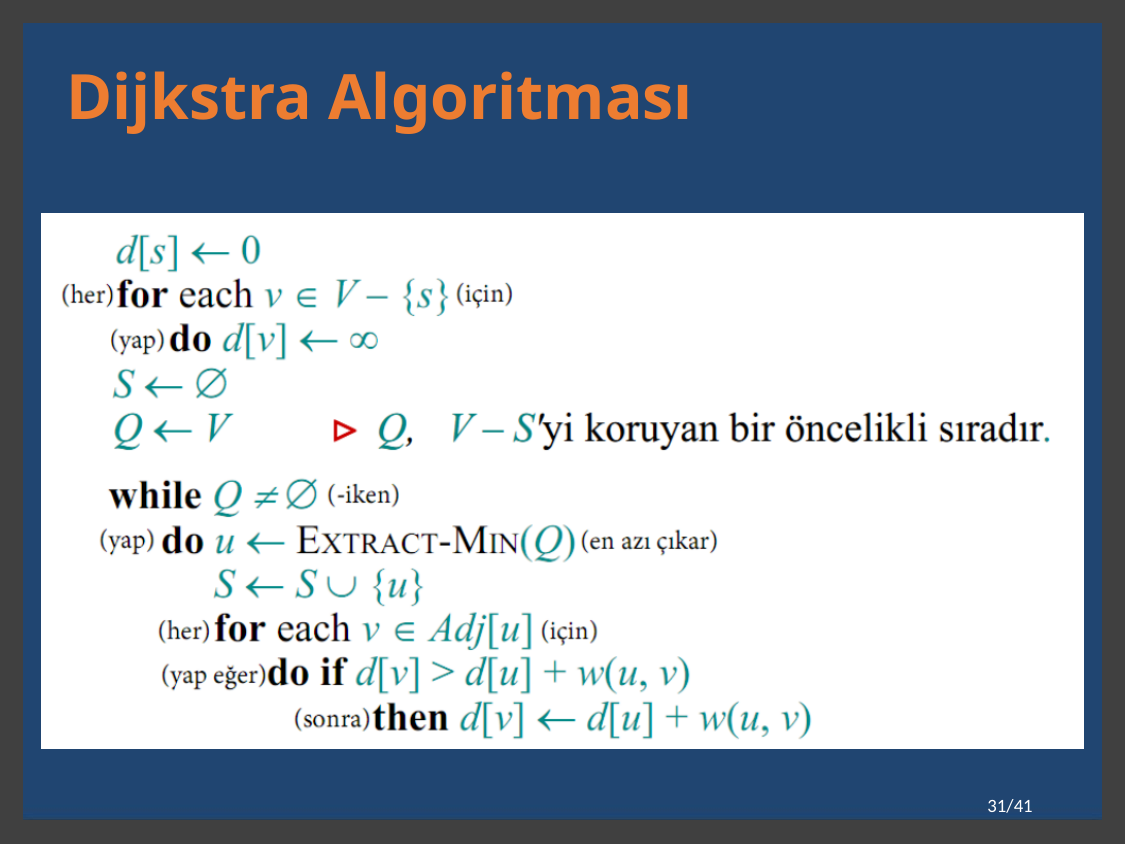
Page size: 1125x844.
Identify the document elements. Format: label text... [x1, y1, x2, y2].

slide_number 31/41 [794, 820, 1048, 827]
picture [23, 23, 1102, 820]
